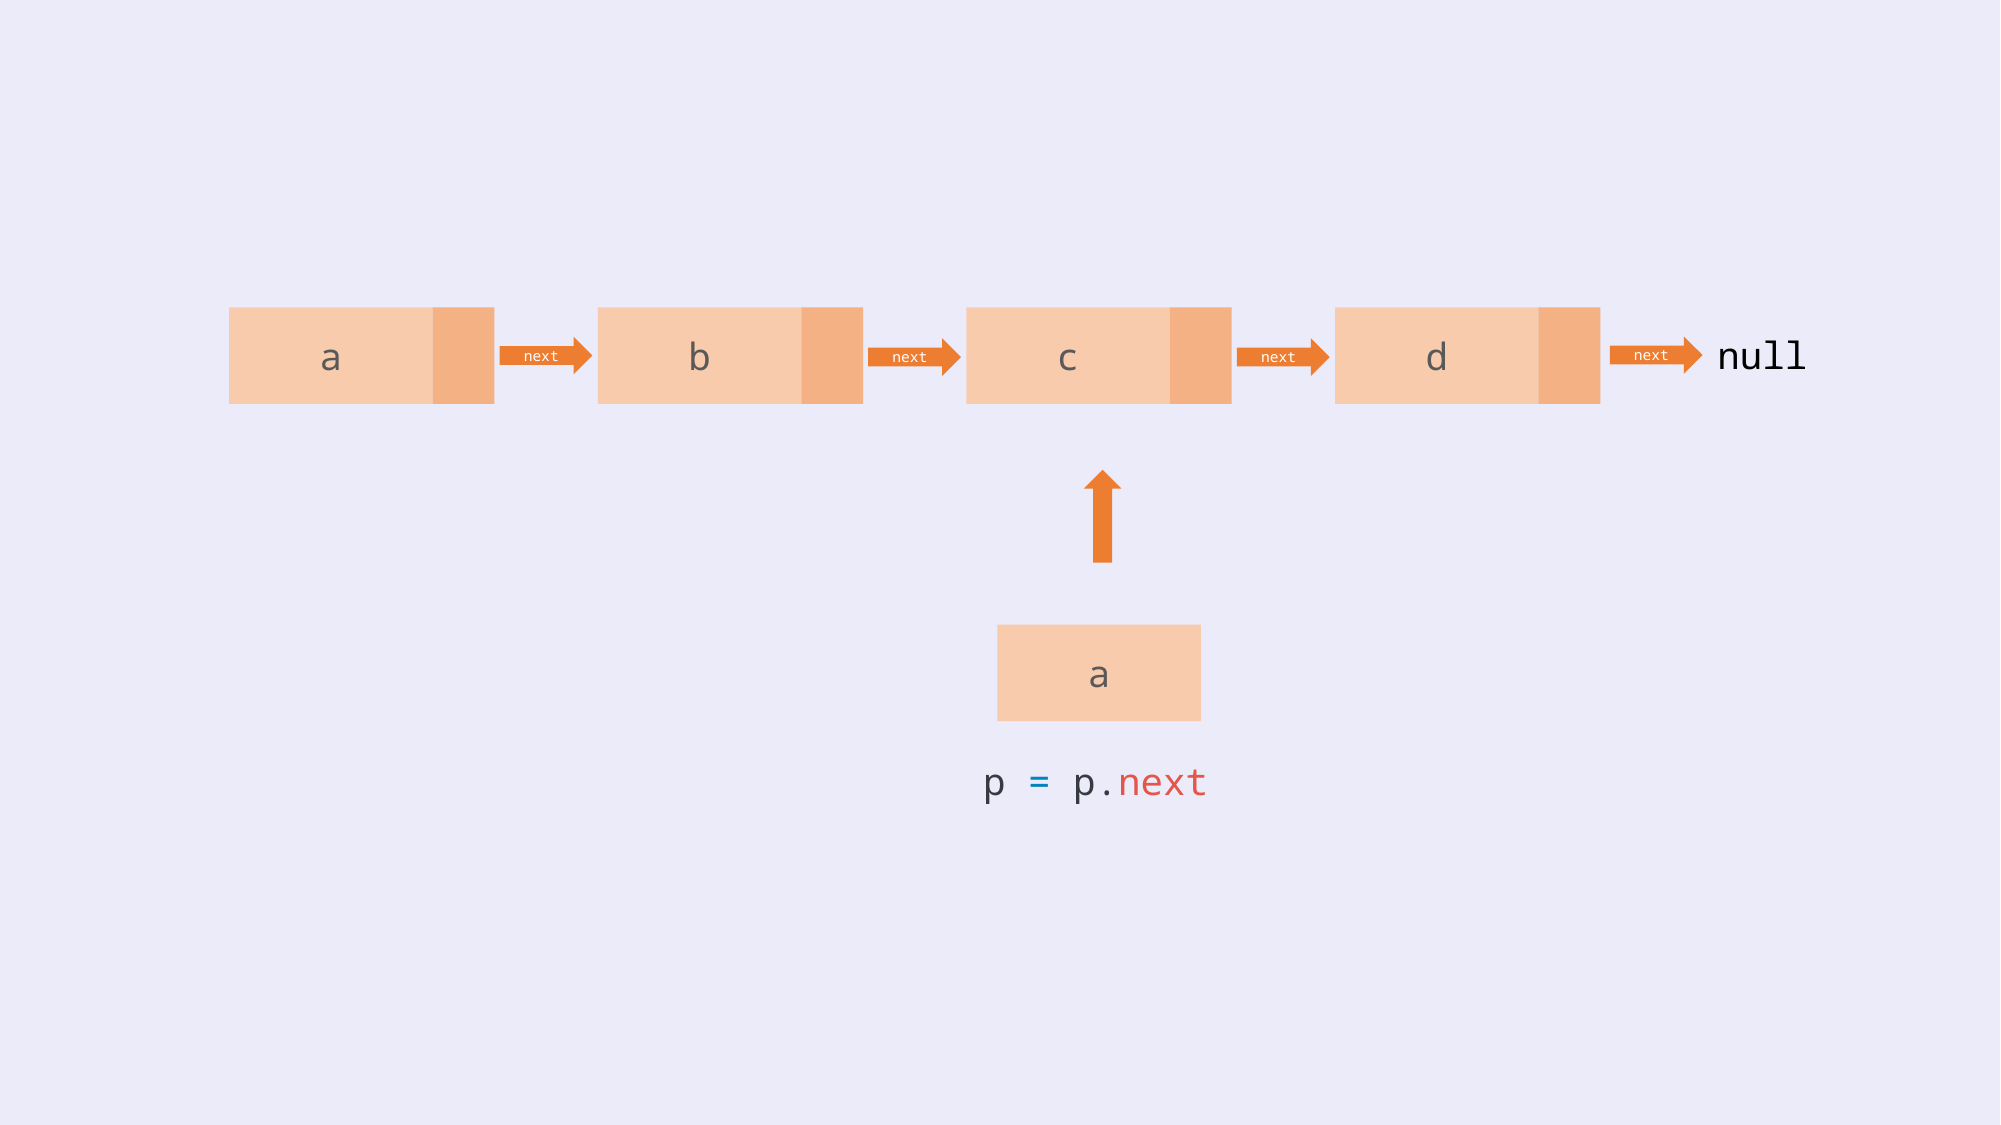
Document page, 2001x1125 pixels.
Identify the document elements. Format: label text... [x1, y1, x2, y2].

text_box next [1608, 333, 1705, 377]
text_box c [965, 306, 1169, 405]
text_box a [228, 306, 432, 405]
text_box d [1334, 306, 1537, 405]
text_box a [996, 624, 1202, 722]
text_box next [498, 334, 594, 377]
text_box [1537, 306, 1601, 405]
text_box b [597, 306, 800, 405]
text_box null [1702, 324, 1828, 385]
text_box [800, 306, 864, 405]
text_box [1081, 468, 1124, 564]
text_box next [867, 335, 963, 379]
text_box [432, 306, 495, 405]
text_box next [1235, 335, 1332, 379]
text_box p = p.next [968, 750, 1237, 811]
text_box [1169, 306, 1233, 405]
